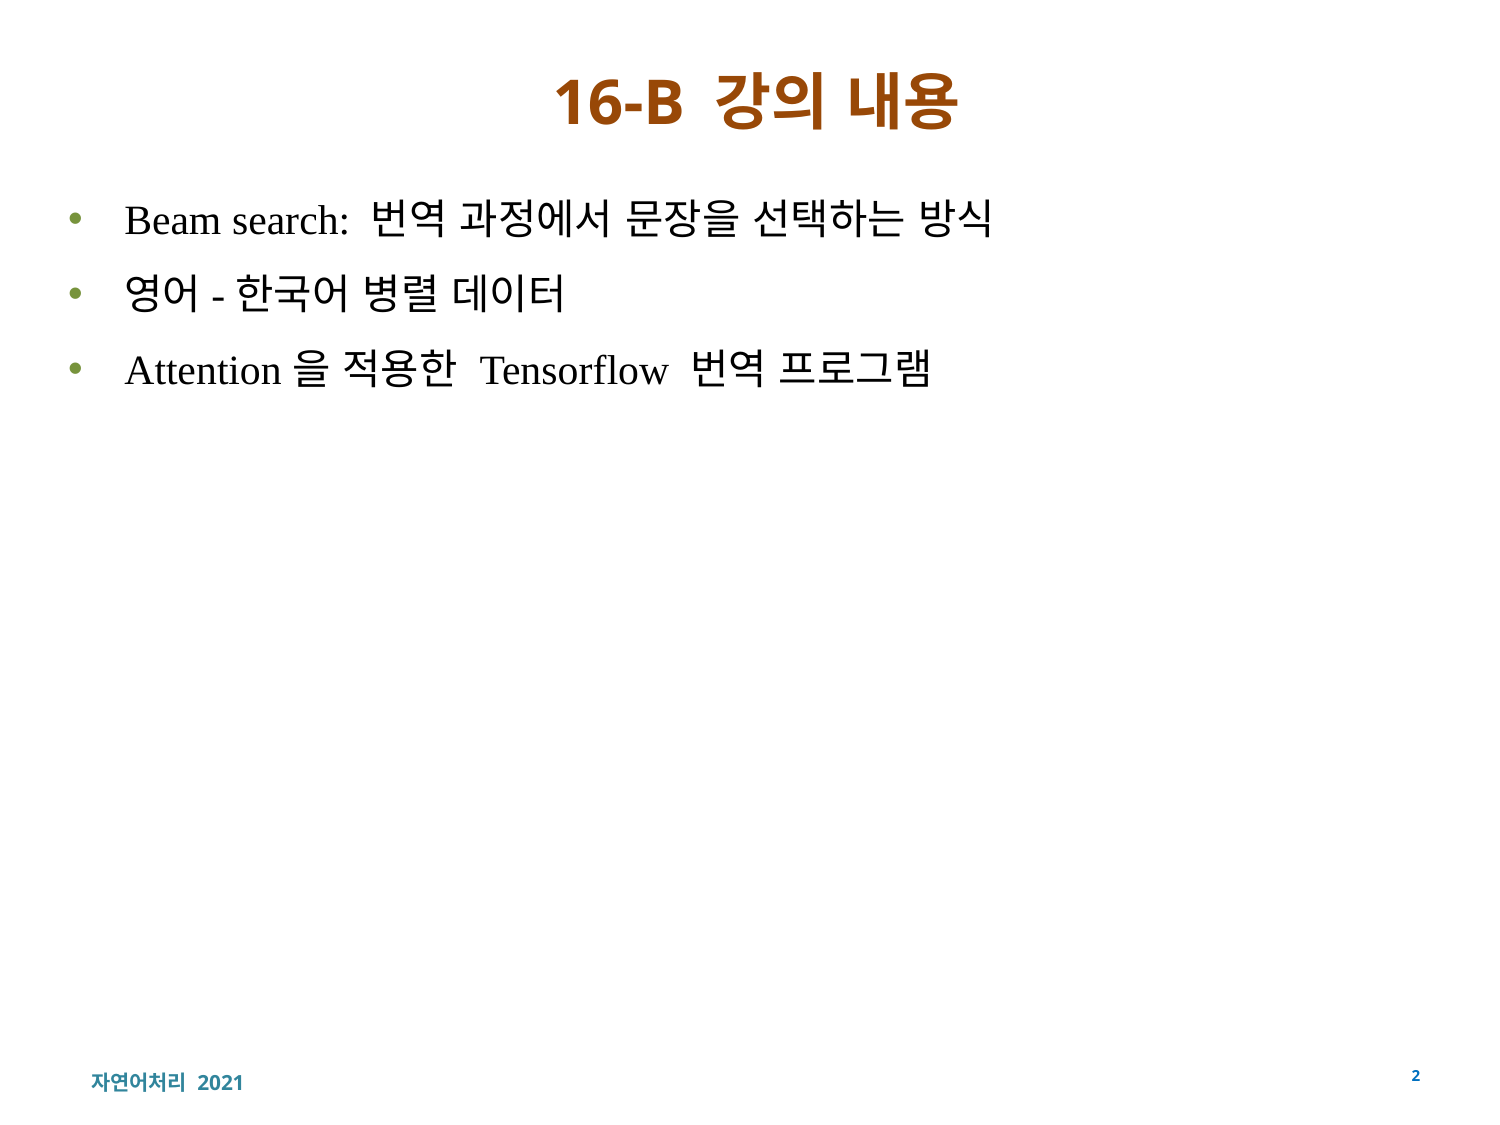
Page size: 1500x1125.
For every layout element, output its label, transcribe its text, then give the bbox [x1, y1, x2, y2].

title 16-B 강의 내용 [76, 54, 1437, 145]
list Beam search: 번역 과정에서 문장을 선택하는 방식 영어-한국어 병렬 데이터 Attention을 적용한 Tensorflow 번역 프로그램 [52, 160, 1448, 492]
